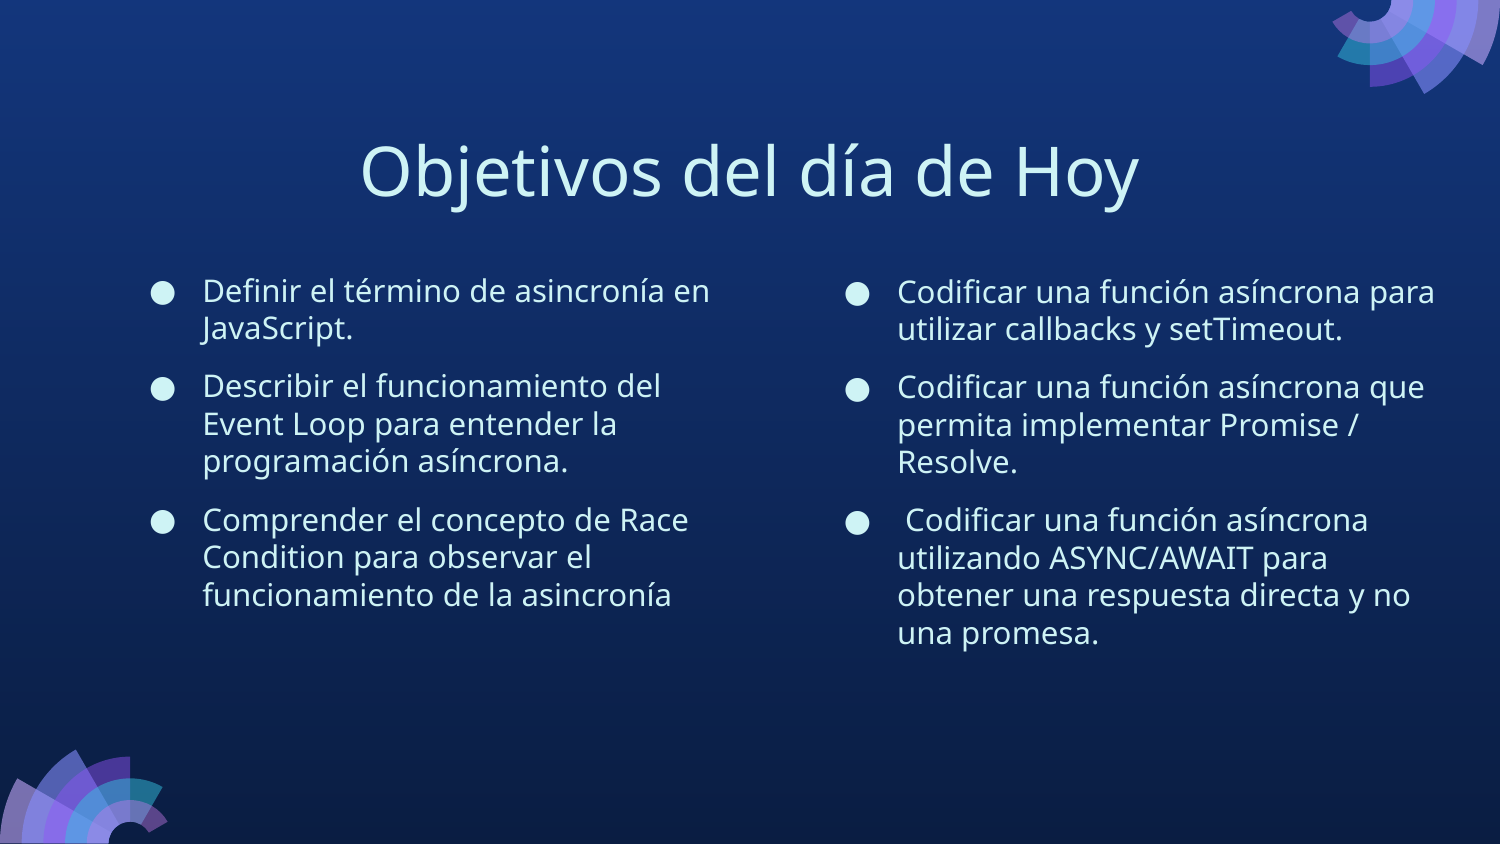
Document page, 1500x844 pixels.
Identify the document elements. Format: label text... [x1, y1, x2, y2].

list Codificar una función asíncrona para utilizar callbacks y setTimeout. Codificar una función asíncrona que permita implementar Promise / Resolve. Codificar una función asíncrona utilizando ASYNC/AWAIT para obtener una respuesta directa y no una promesa. [806, 256, 1457, 588]
title Objetivos del día de Hoy [118, 122, 1382, 217]
list Definir el término de asincronía en JavaScript. Describir el funcionamiento del Event Loop para entender la programación asíncrona. Comprender el concepto de Race Condition para observar el funcionamiento de la asincronía [112, 256, 762, 587]
